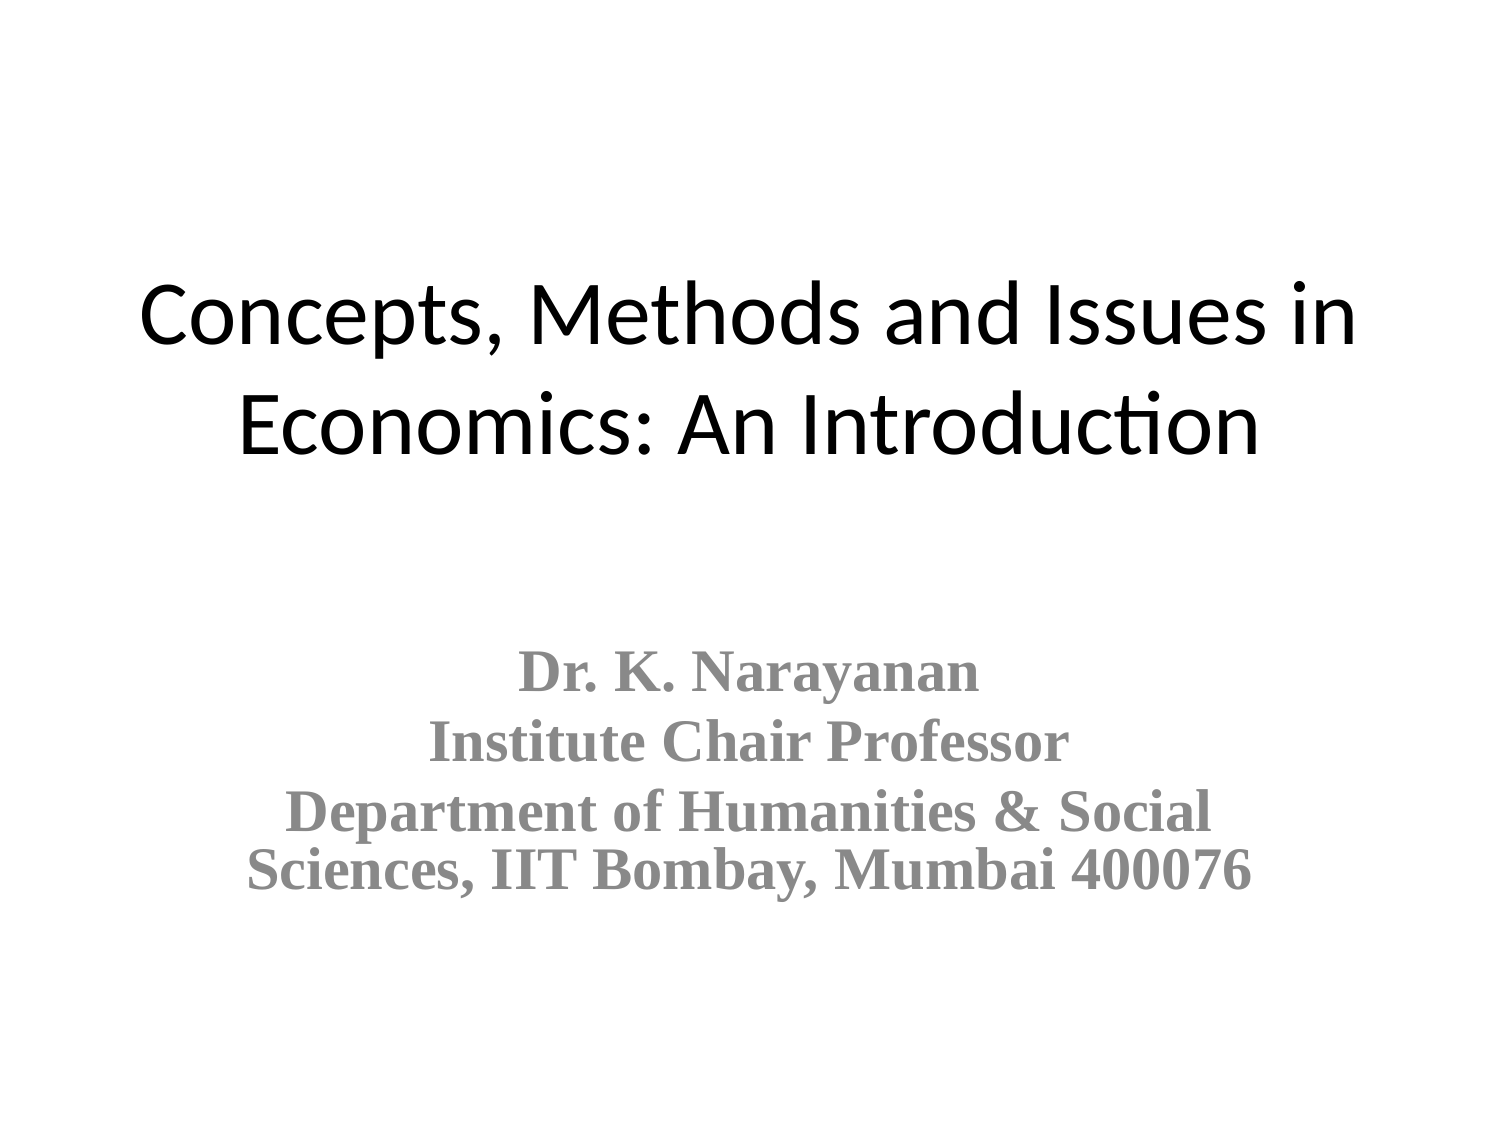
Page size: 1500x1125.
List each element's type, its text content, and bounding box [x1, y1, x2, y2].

subtitle Dr. K. Narayanan Institute Chair Professor Department of Humanities & Social Sciences, IIT Bombay, Mumbai 400076 [225, 637, 1275, 925]
title Concepts, Methods and Issues in Economics: An Introduction [112, 212, 1388, 513]
